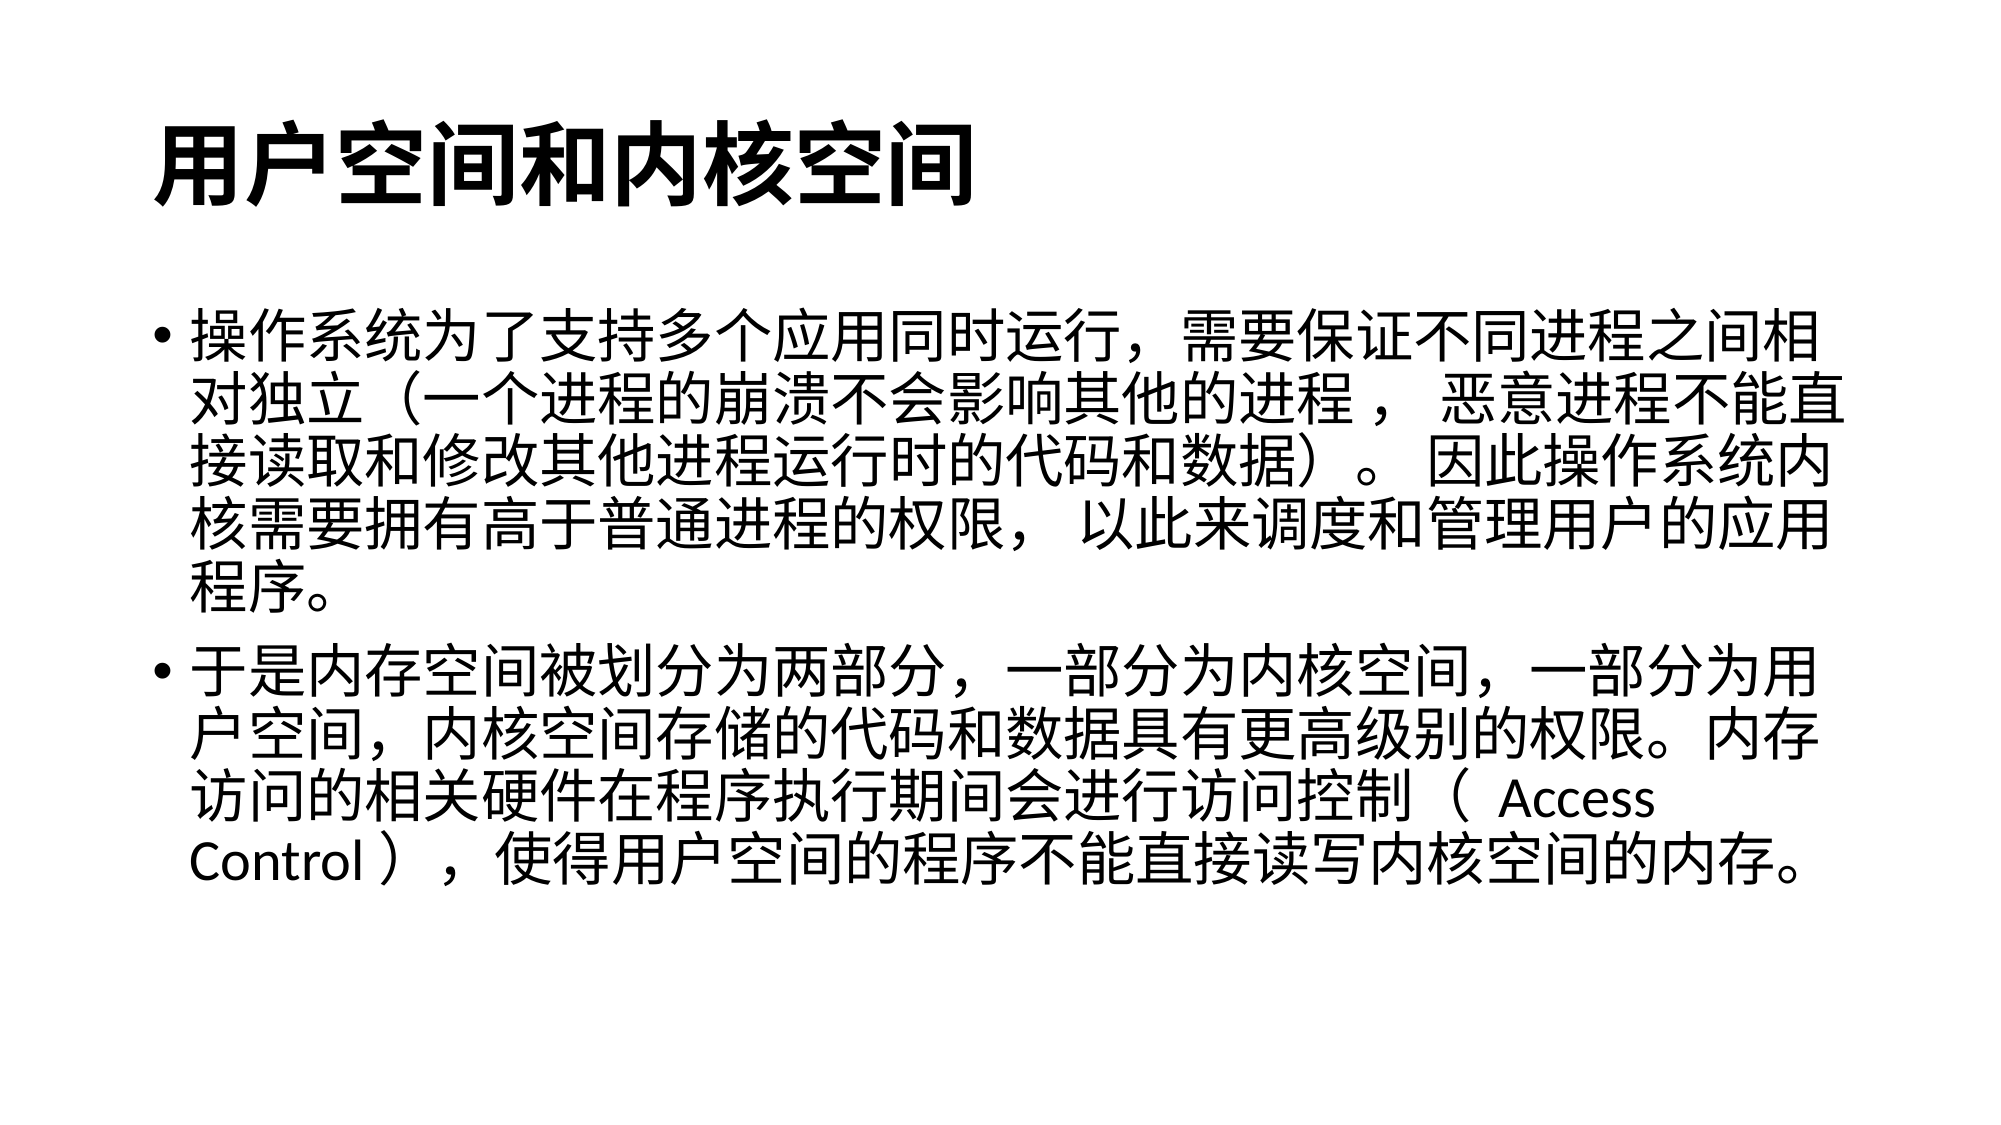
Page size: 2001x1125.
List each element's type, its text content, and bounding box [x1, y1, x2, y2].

title 用户空间和内核空间 [137, 59, 1863, 278]
list 操作系统为了支持多个应用同时运行，需要保证不同进程之间相对独立（一个进程的崩溃不会影响其他的进程 ， 恶意进程不能直接读取和修改其他进程运行时的代码和数据）。 因此操作系统内核需要拥有高于普通进程的权限， 以此来调度和管理用户的应用程序。 于是内存空间被划分为两部分，一部分为内核空间，一部分为用户空间，内核空间存储的代码和数据具有更高级别的权限。内存访问的相关硬件在程序执行期间会进行访问控制（ Access Control），使得用户空间的程序不能直接读写内核空间的内存。 [137, 299, 1863, 1014]
